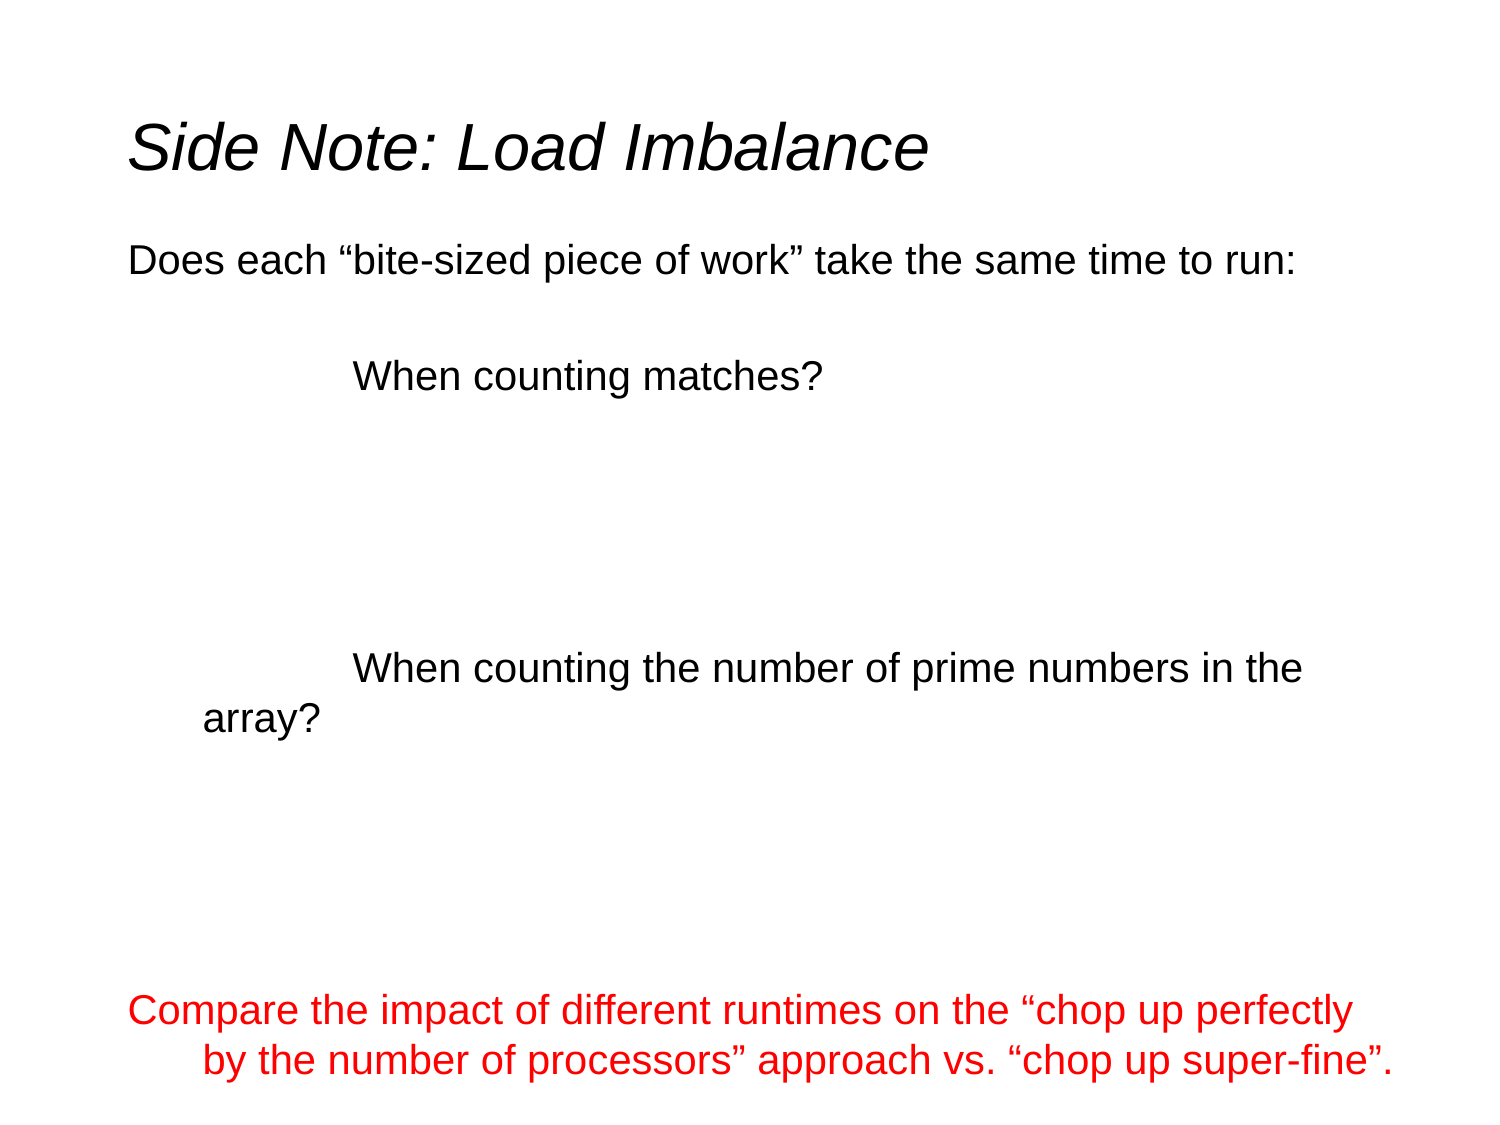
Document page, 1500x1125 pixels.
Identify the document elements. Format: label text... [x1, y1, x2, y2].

title Side Note: Load Imbalance [112, 49, 1388, 224]
list Does each “bite-sized piece of work” take the same time to run: When counting matches? When counting the number of prime numbers in the array? Compare the impact of different runtimes on the “chop up perfectly by the number of processors” approach vs. “chop up super-fine”. [112, 224, 1426, 1038]
